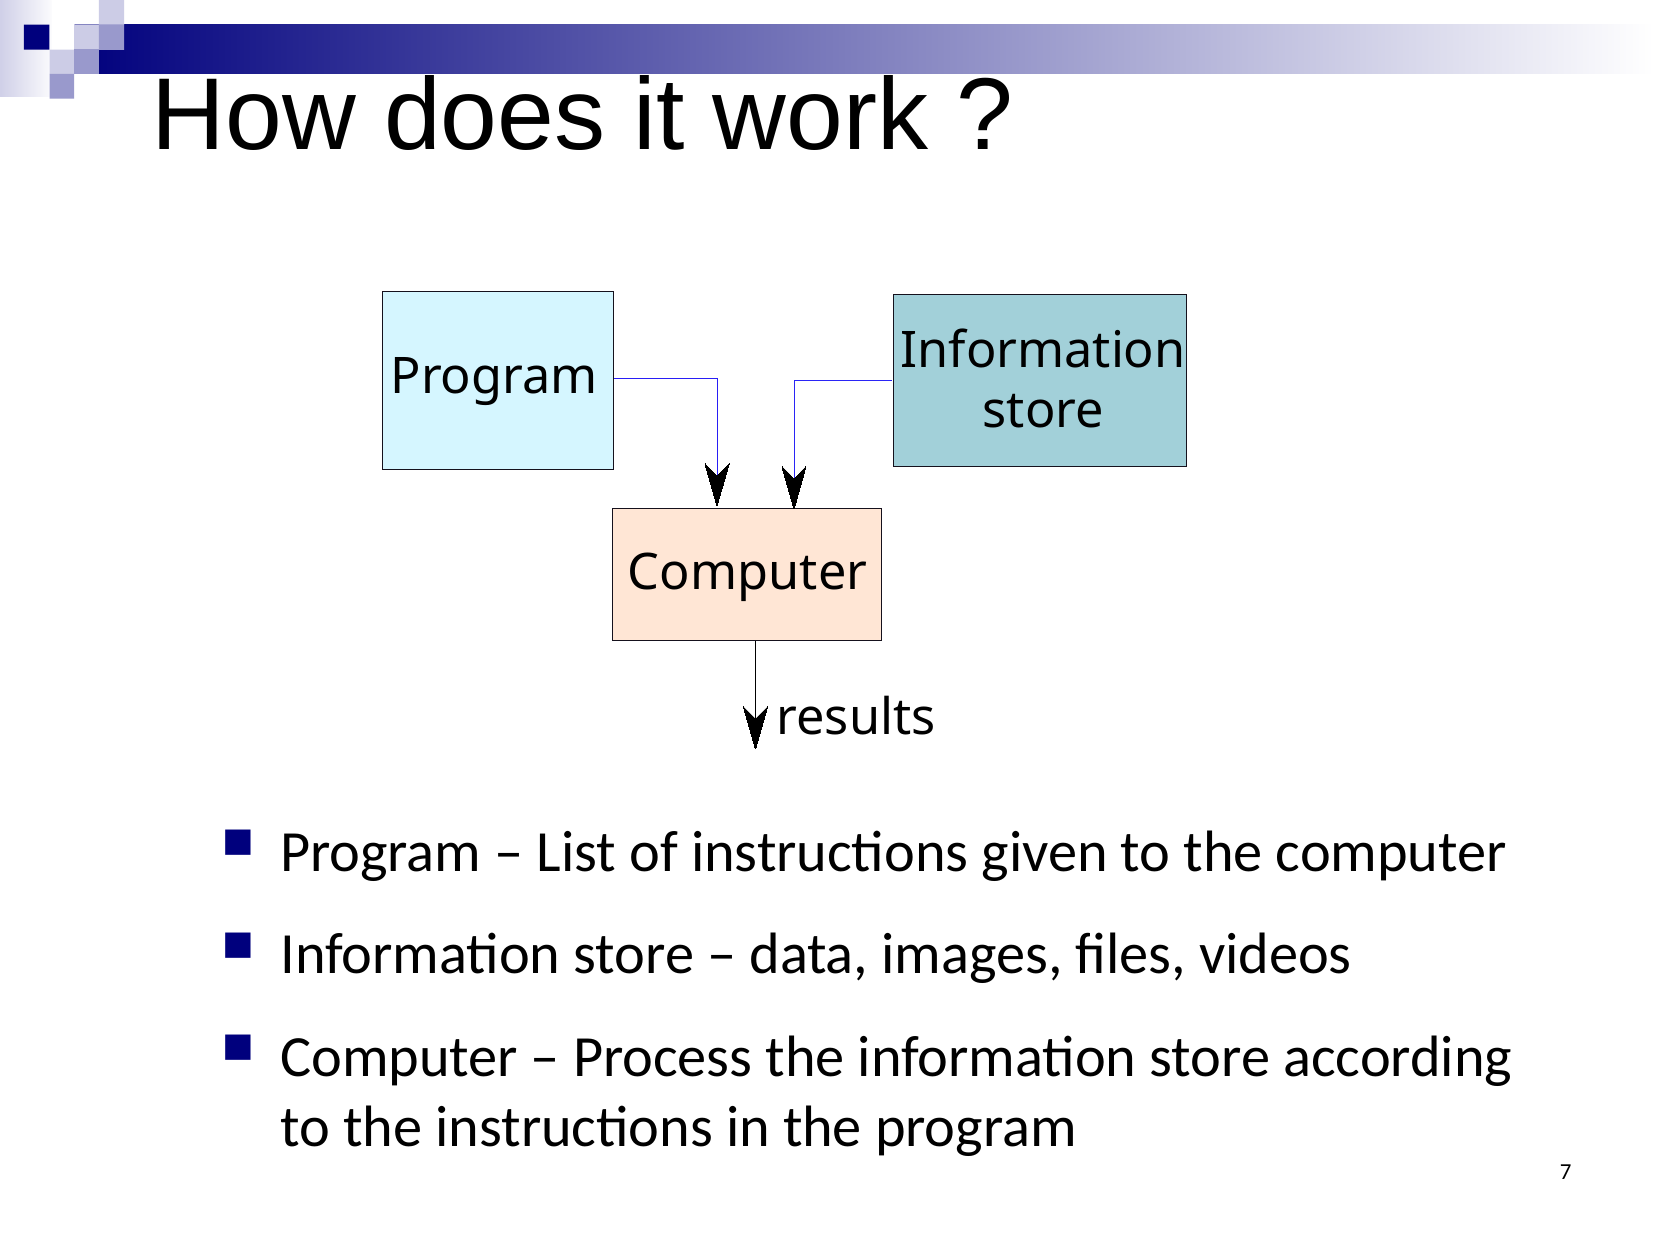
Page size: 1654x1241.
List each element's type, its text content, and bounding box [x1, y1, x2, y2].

title How does it work ? [151, 23, 1493, 193]
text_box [371, 275, 1200, 766]
list Program – List of instructions given to the computer Information store – data, images, files, videos Computer – Process the information store according to the instructions in the program [202, 813, 1571, 1172]
text_box 7 [1544, 1149, 1647, 1216]
